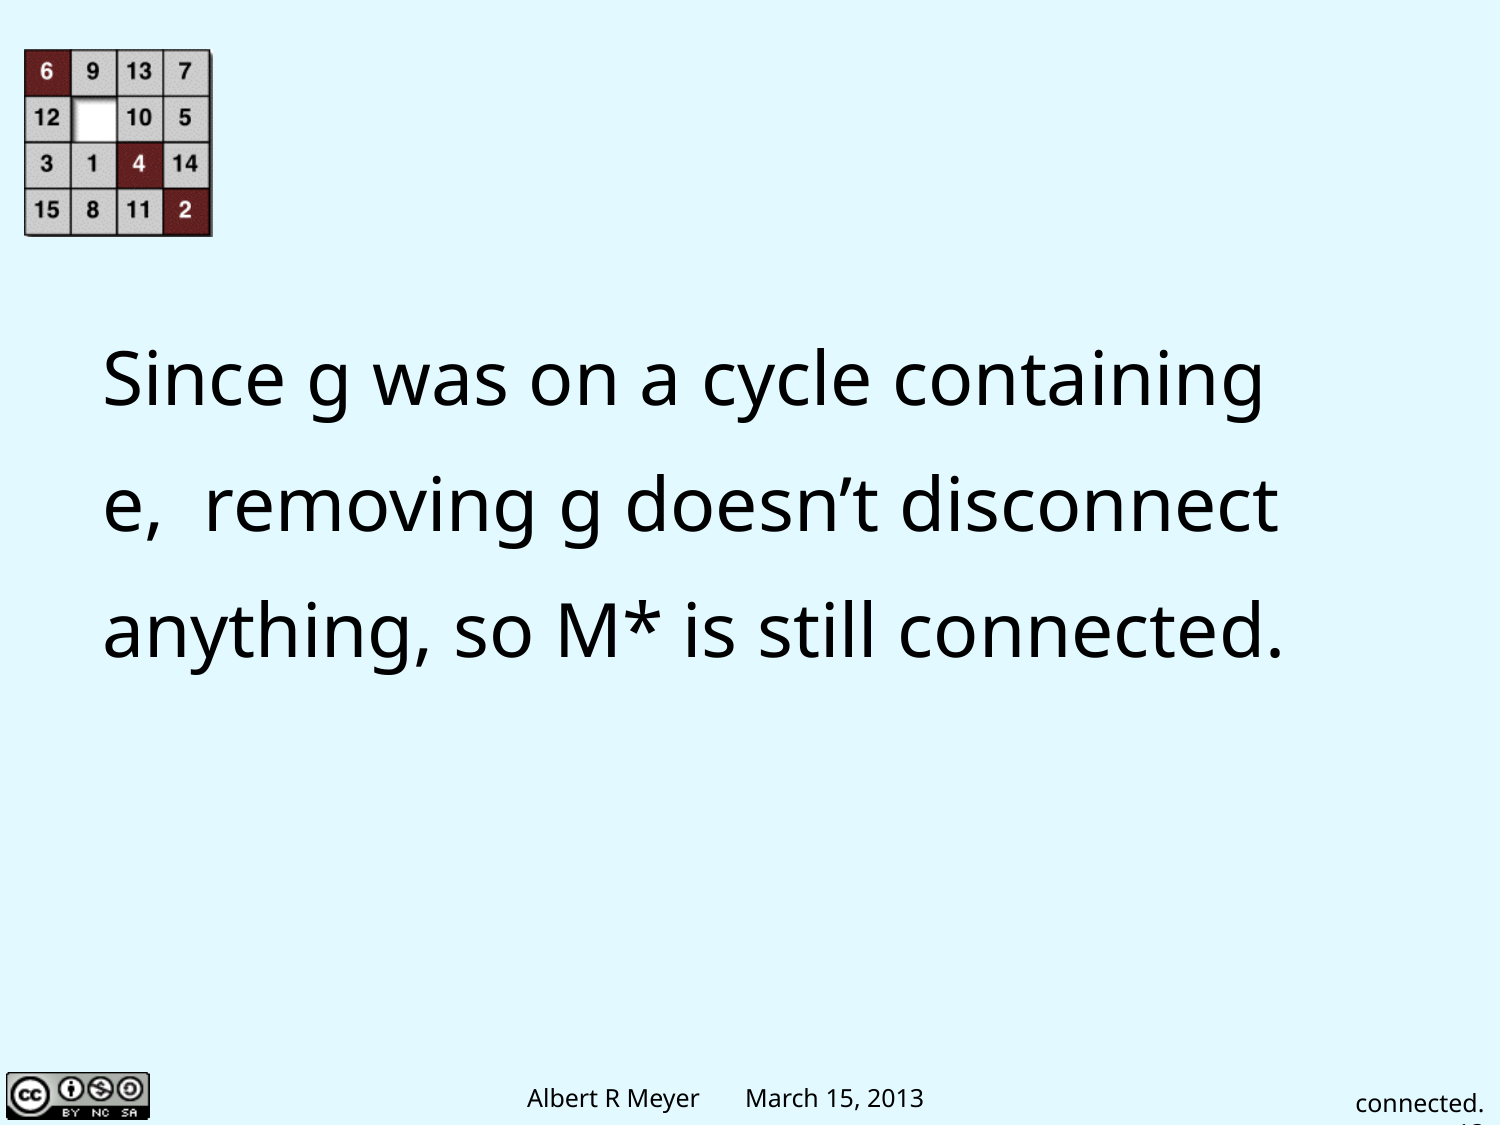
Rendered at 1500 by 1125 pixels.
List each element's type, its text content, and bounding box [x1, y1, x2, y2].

picture [6, 1072, 150, 1120]
picture [24, 49, 213, 237]
text_box Since g was on a cycle containing e, removing g doesn’t disconnect anything, so M* is still connected. [87, 287, 1363, 806]
slide_number connected.13 [1327, 1079, 1500, 1125]
